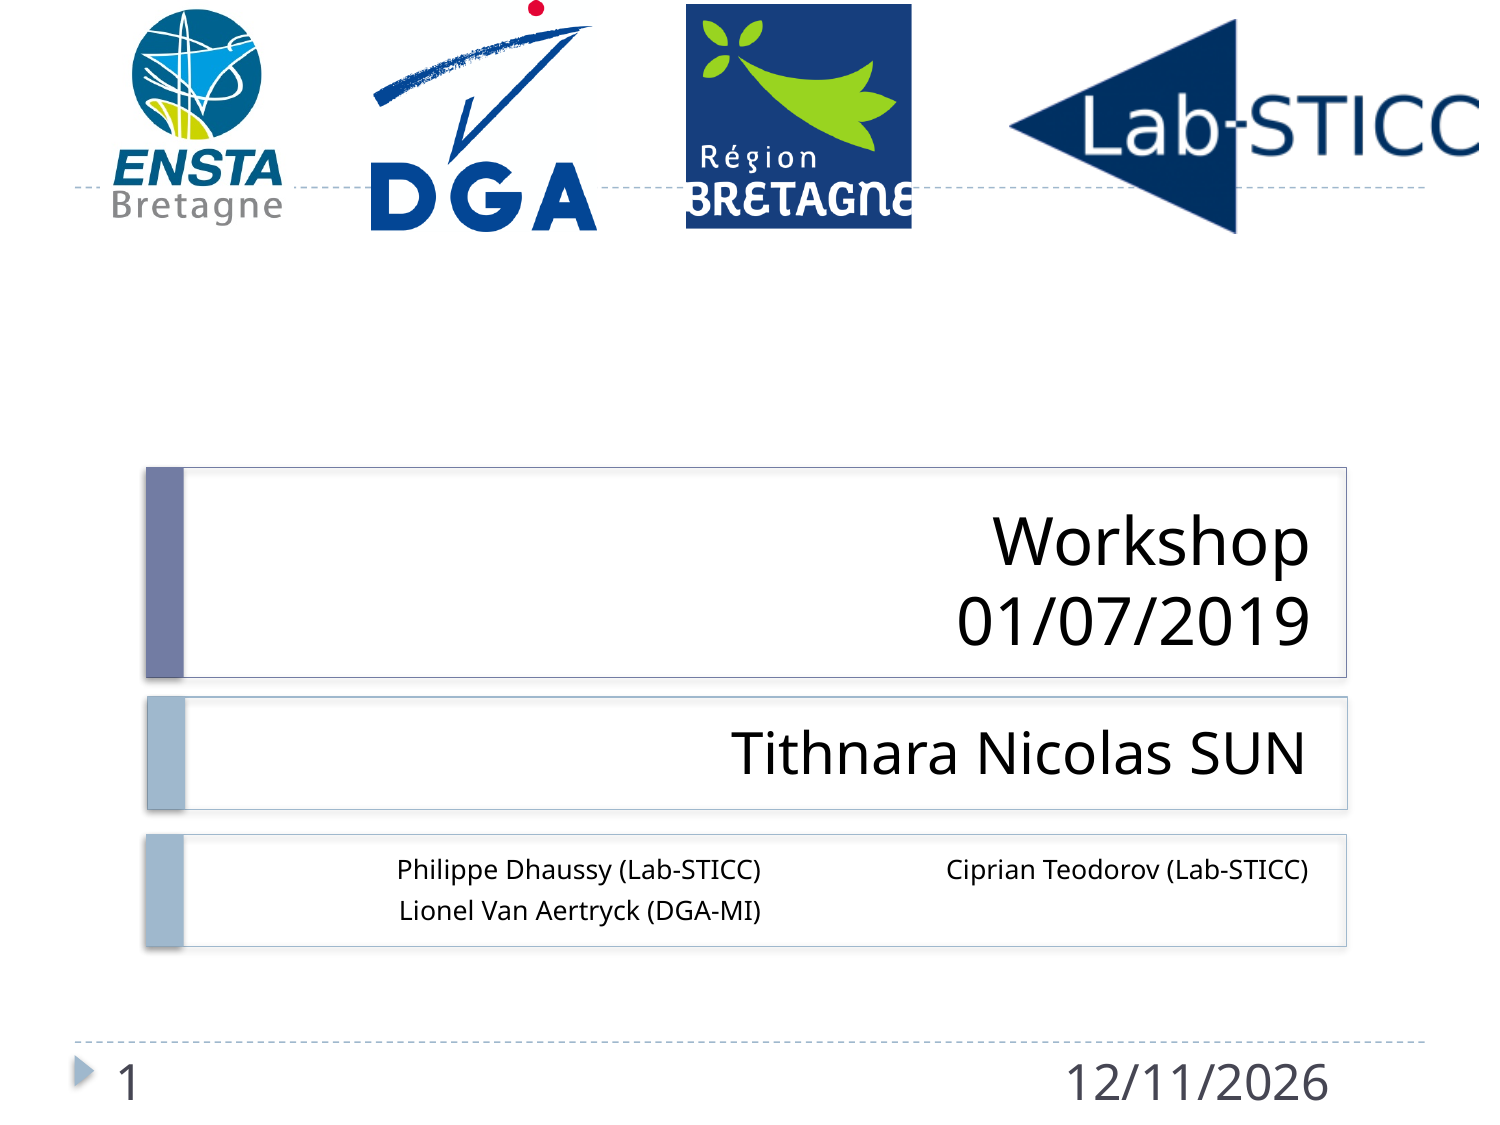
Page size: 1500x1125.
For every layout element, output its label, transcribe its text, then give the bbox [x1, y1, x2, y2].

picture [686, 4, 912, 229]
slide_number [1050, 1042, 1425, 1103]
subtitle Tithnara Nicolas SUN [197, 709, 1323, 797]
title Workshop 01/07/2019 [171, 491, 1327, 655]
picture [100, 0, 294, 234]
picture [371, 0, 597, 232]
text_box Philippe Dhaussy (Lab-STICC) Lionel Van Aertryck (DGA-MI) Ciprian Teodorov (Lab-STICC) [198, 845, 1324, 934]
picture [1009, 18, 1479, 234]
